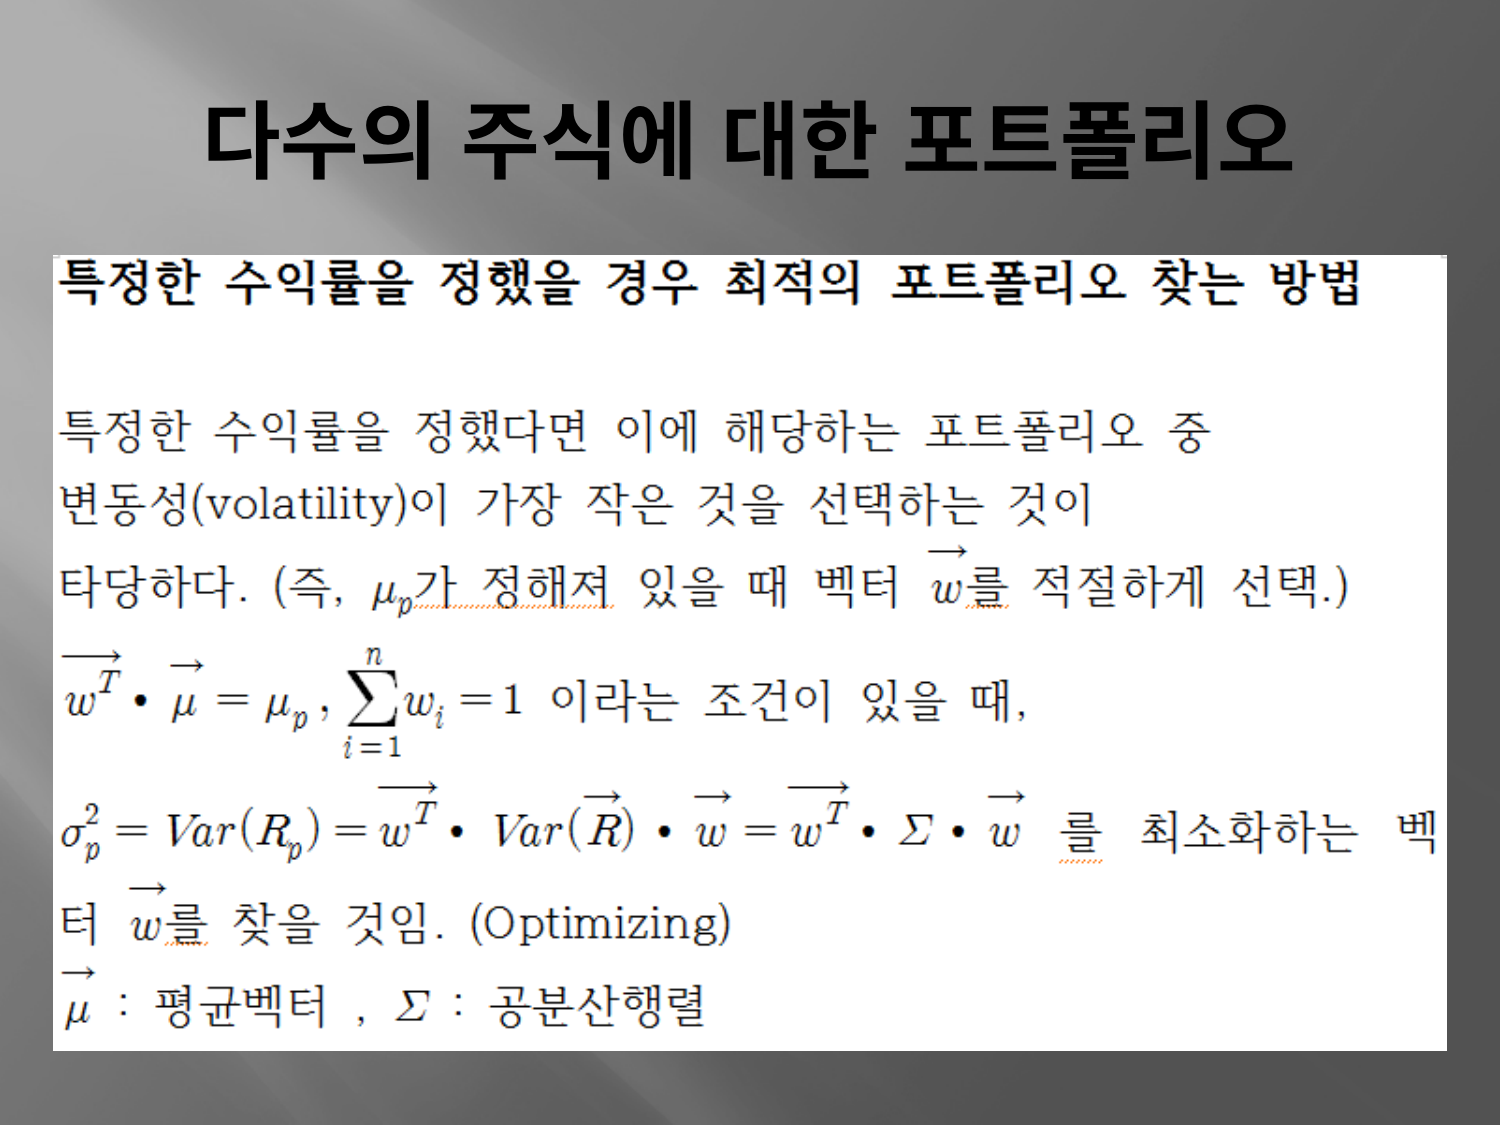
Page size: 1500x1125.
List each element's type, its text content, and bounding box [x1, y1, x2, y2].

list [52, 255, 1448, 1051]
title 다수의 주식에 대한 포트폴리오 [75, 45, 1425, 233]
